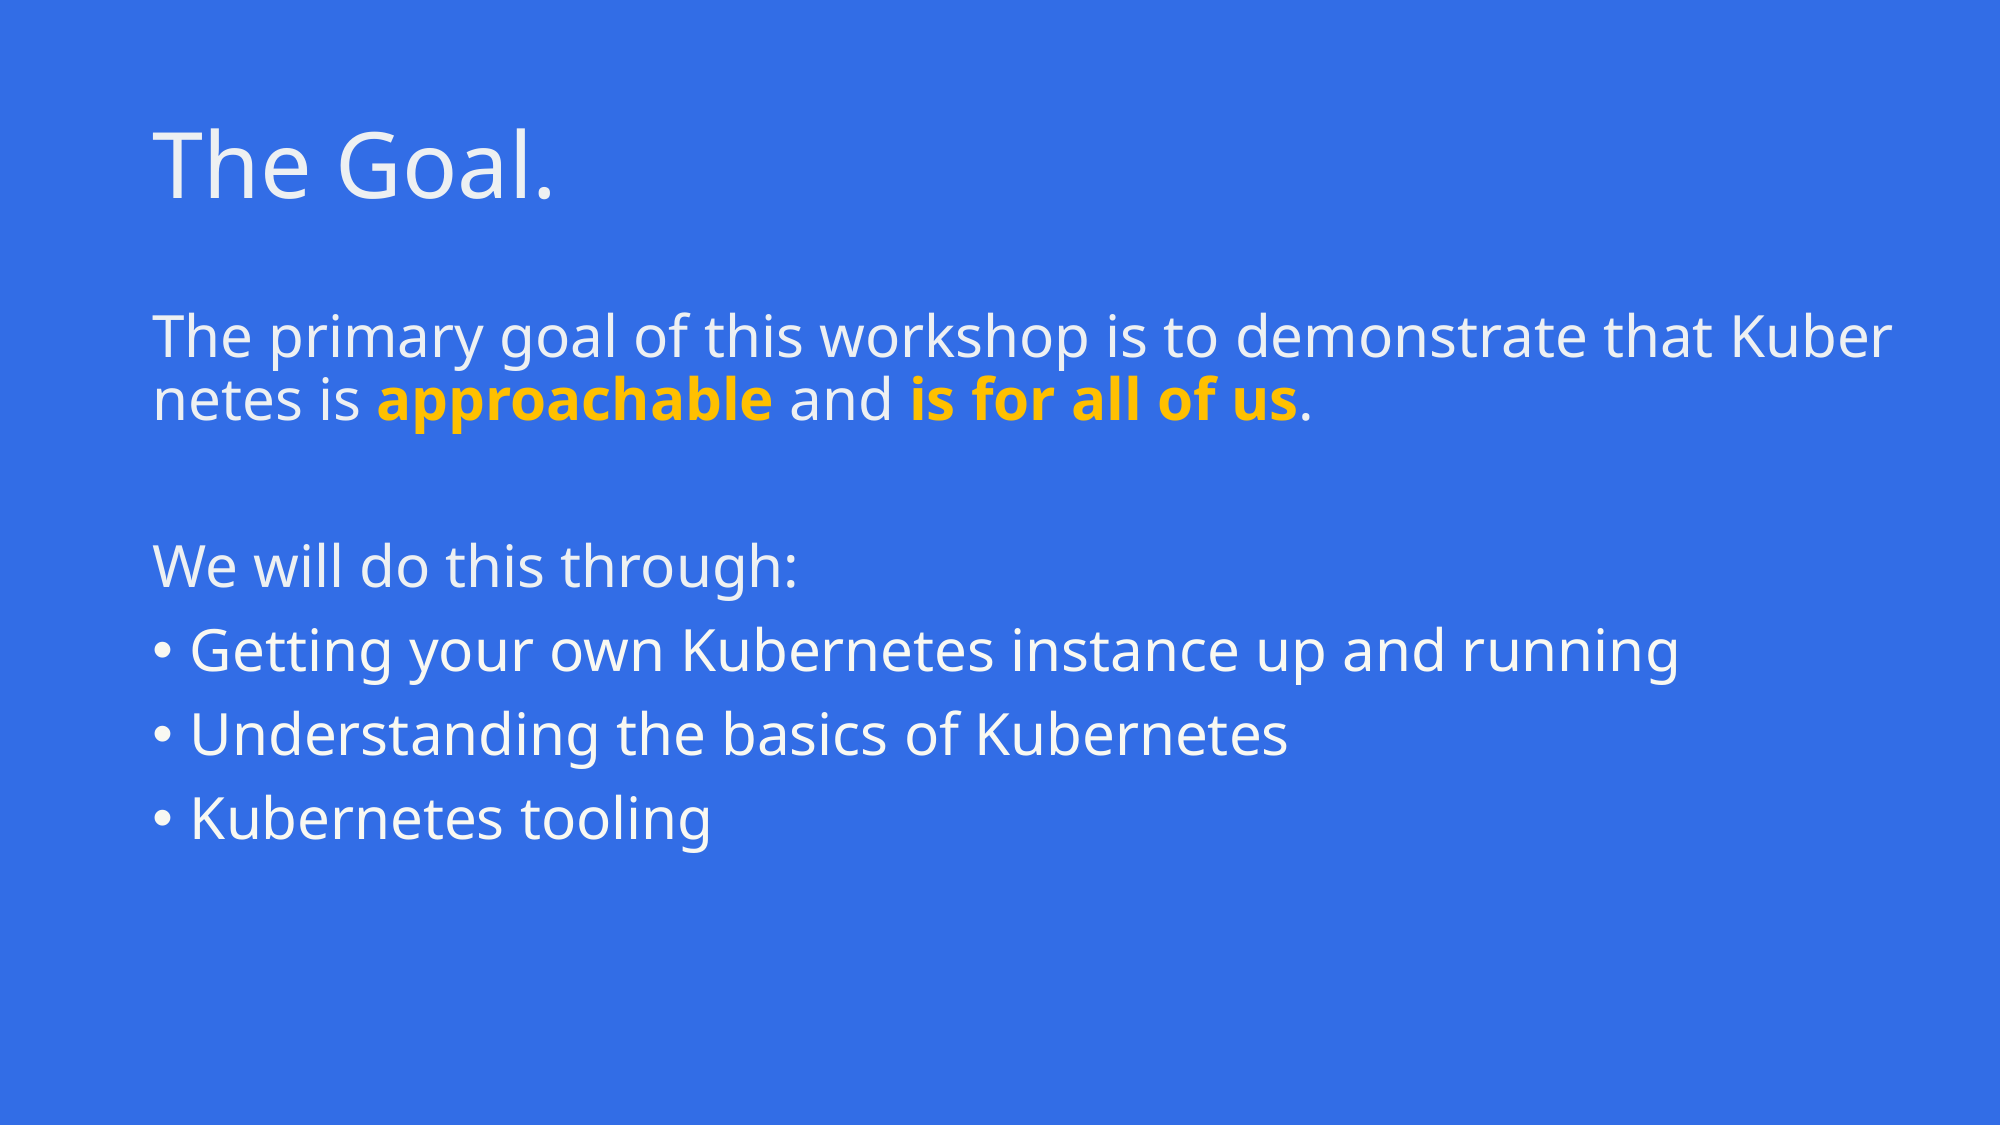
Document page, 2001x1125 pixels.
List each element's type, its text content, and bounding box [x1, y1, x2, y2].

title The Goal. [137, 59, 1863, 278]
list The primary goal of this workshop is to demonstrate that Kubernetes is approachable and is for all of us. We will do this through: Getting your own Kubernetes instance up and running Understanding the basics of Kubernetes Kubernetes tooling [137, 299, 1930, 1014]
